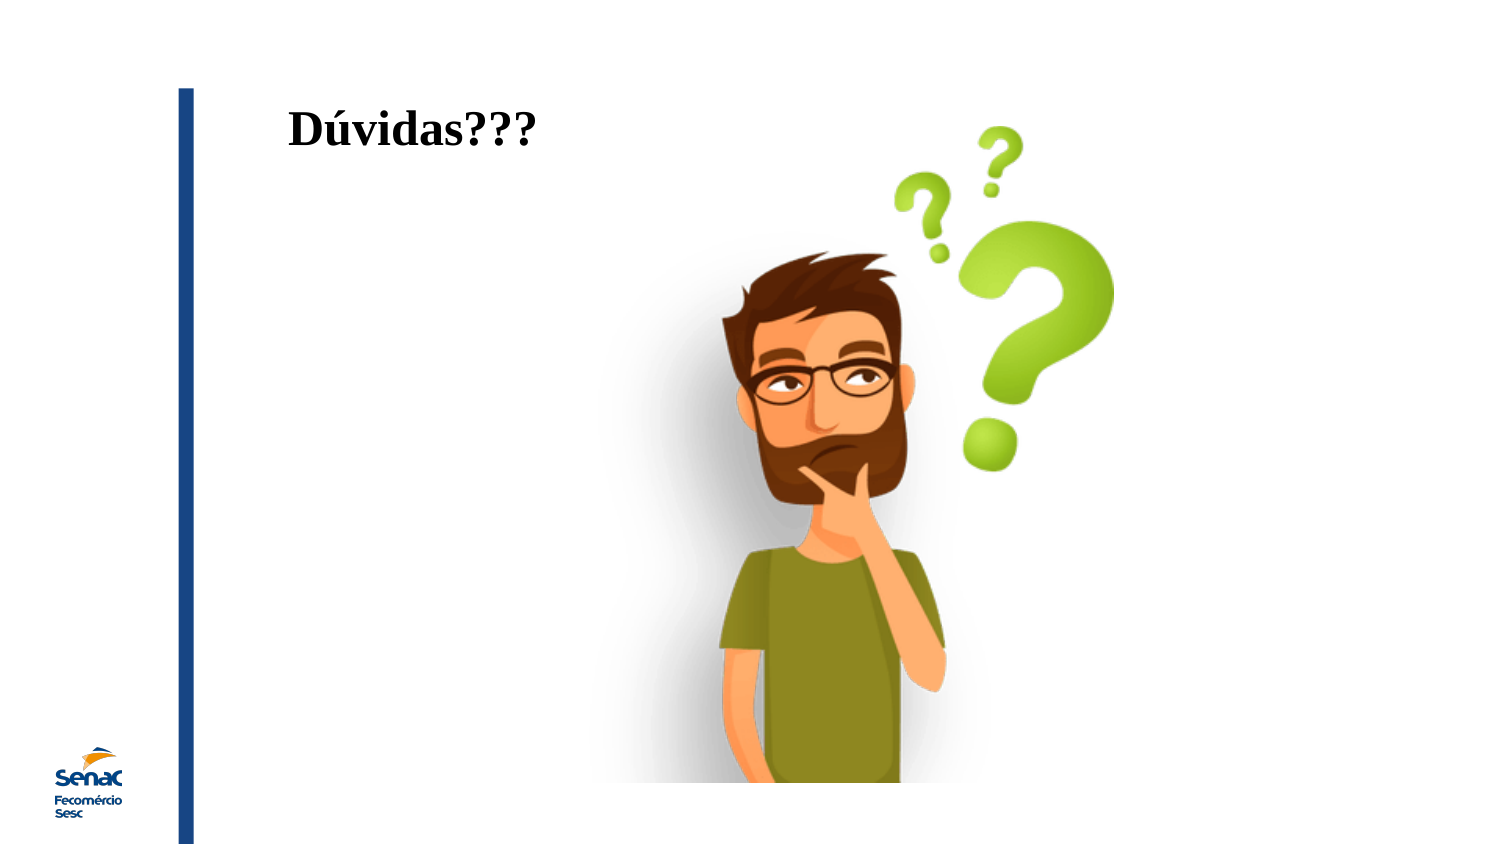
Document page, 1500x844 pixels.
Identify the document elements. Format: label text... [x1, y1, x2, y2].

text_box Dúvidas??? [273, 88, 1500, 164]
picture [55, 747, 122, 818]
picture [578, 126, 1114, 783]
